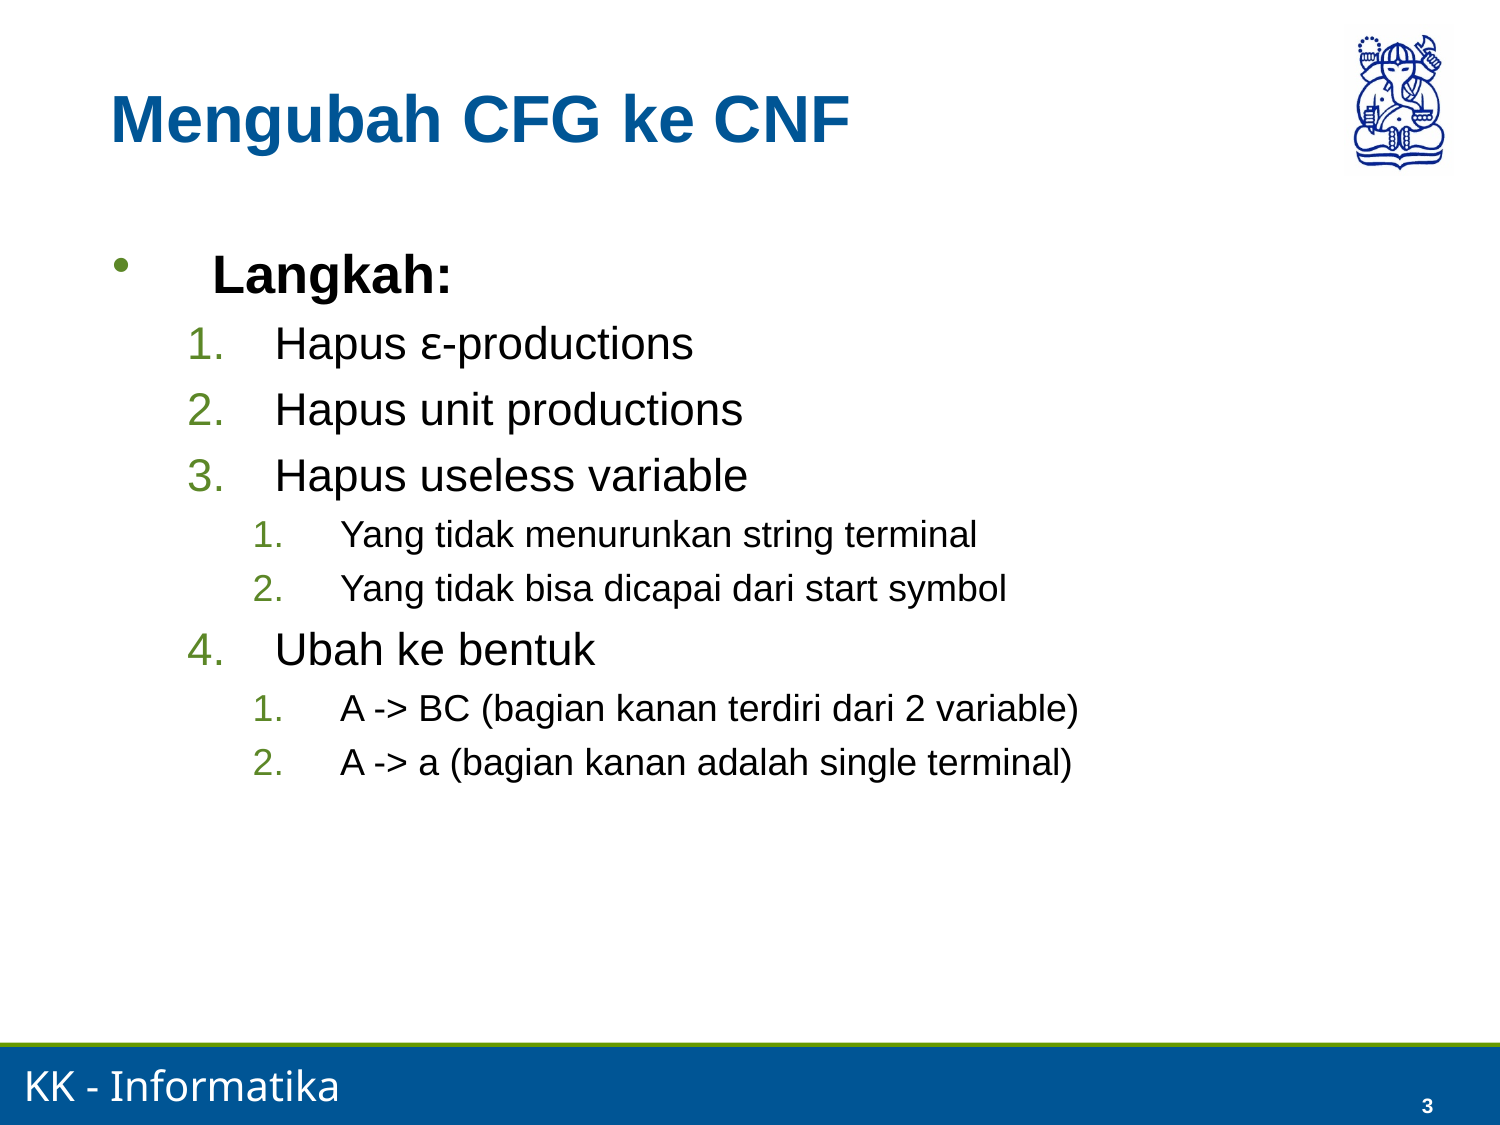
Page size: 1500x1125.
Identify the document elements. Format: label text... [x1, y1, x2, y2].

title Mengubah CFG ke CNF [95, 22, 1454, 166]
list Langkah: Hapus ε-productions Hapus unit productions Hapus useless variable Yang tidak menurunkan string terminal Yang tidak bisa dicapai dari start symbol Ubah ke bentuk A -> BC (bagian kanan terdiri dari 2 variable) A -> a (bagian kanan adalah single terminal) [97, 231, 1458, 904]
picture [1344, 166, 1454, 176]
